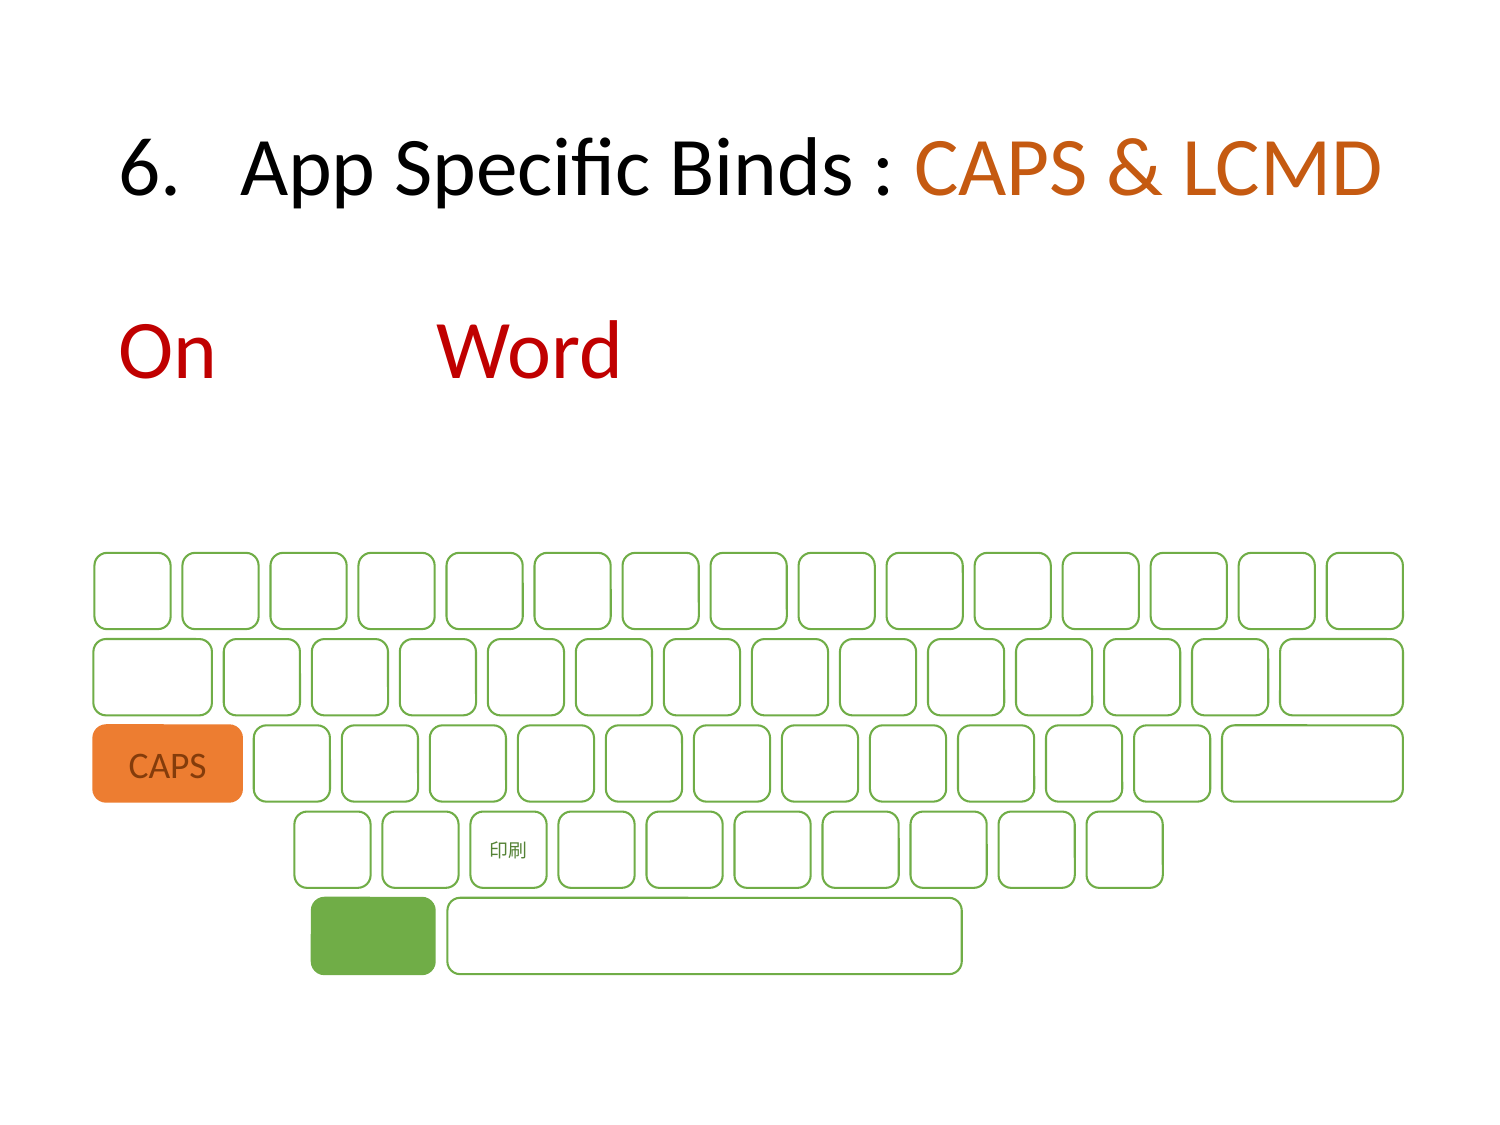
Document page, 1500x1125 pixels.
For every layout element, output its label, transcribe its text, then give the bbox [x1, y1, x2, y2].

text_box [93, 551, 172, 631]
text_box [1190, 638, 1270, 717]
text_box [797, 551, 876, 631]
text_box [821, 810, 900, 889]
text_box [662, 638, 742, 717]
text_box [398, 638, 478, 717]
text_box [1085, 810, 1164, 889]
text_box 印刷 [469, 810, 548, 889]
text_box [252, 724, 332, 803]
text_box [780, 724, 860, 803]
text_box [645, 810, 724, 889]
text_box [1325, 551, 1405, 631]
text_box [181, 551, 260, 631]
text_box [885, 551, 964, 631]
text_box [357, 551, 436, 631]
text_box [1044, 724, 1124, 803]
text_box [381, 810, 460, 889]
text_box [709, 551, 788, 631]
text_box [269, 551, 348, 631]
text_box [1014, 638, 1094, 717]
text_box [621, 551, 700, 631]
text_box [557, 810, 636, 889]
text_box [1278, 637, 1405, 717]
text_box [604, 724, 684, 803]
text_box [574, 638, 654, 717]
text_box [1220, 724, 1404, 803]
text_box [445, 551, 524, 631]
text_box [692, 724, 772, 803]
text_box [868, 724, 948, 803]
text_box [486, 638, 566, 717]
text_box [926, 638, 1006, 717]
text_box [1237, 551, 1316, 631]
text_box [92, 637, 213, 717]
text_box [1061, 551, 1140, 631]
text_box [838, 638, 918, 717]
text_box CAPS [92, 724, 243, 803]
text_box [1149, 551, 1228, 631]
text_box [293, 810, 372, 889]
text_box [733, 810, 812, 889]
text_box [428, 724, 508, 803]
text_box [222, 638, 302, 717]
text_box [310, 896, 436, 976]
text_box [909, 810, 988, 889]
text_box [1103, 638, 1182, 717]
text_box [1133, 724, 1212, 803]
text_box [973, 551, 1052, 631]
list On Word [103, 299, 1397, 489]
text_box [310, 638, 390, 717]
text_box [446, 896, 963, 976]
text_box [516, 724, 596, 803]
title App Specific Binds : CAPS & LCMD [103, 59, 1425, 278]
text_box [340, 724, 420, 803]
text_box [997, 810, 1076, 889]
text_box [533, 551, 612, 631]
text_box [750, 638, 830, 717]
text_box [956, 724, 1036, 803]
